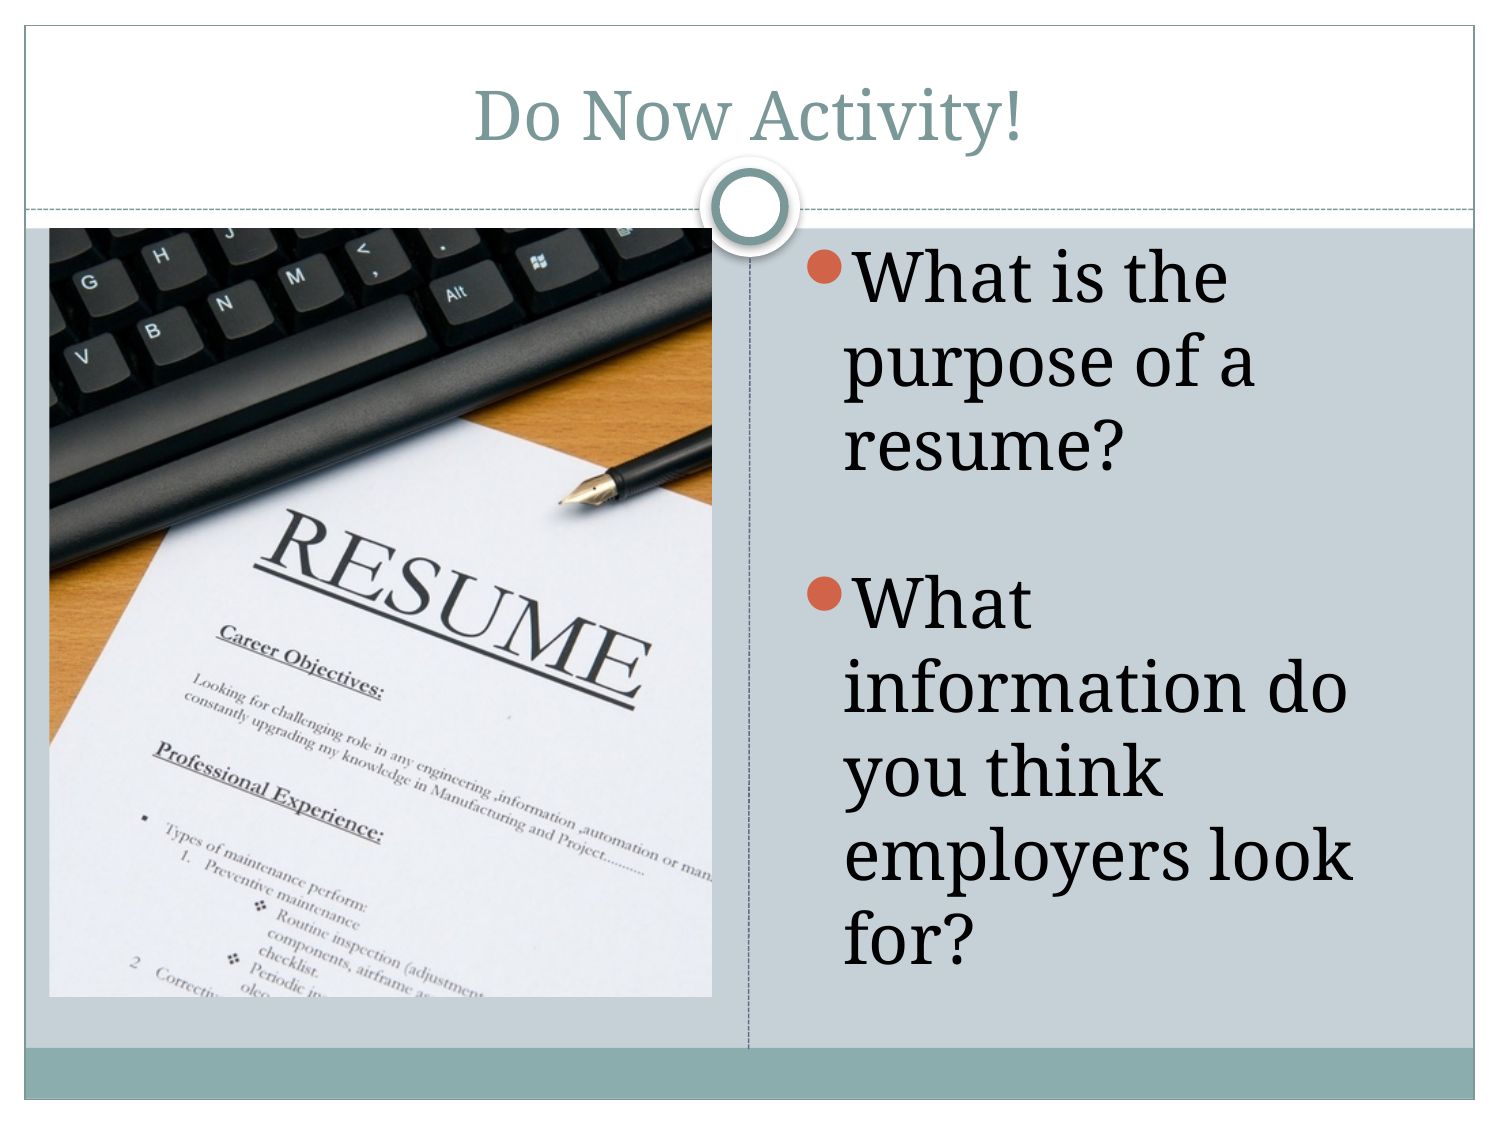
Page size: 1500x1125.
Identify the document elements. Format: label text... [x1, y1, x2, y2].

list What is the purpose of a resume? What information do you think employers look for? [787, 224, 1450, 993]
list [49, 228, 713, 997]
title Do Now Activity! [49, 37, 1450, 162]
